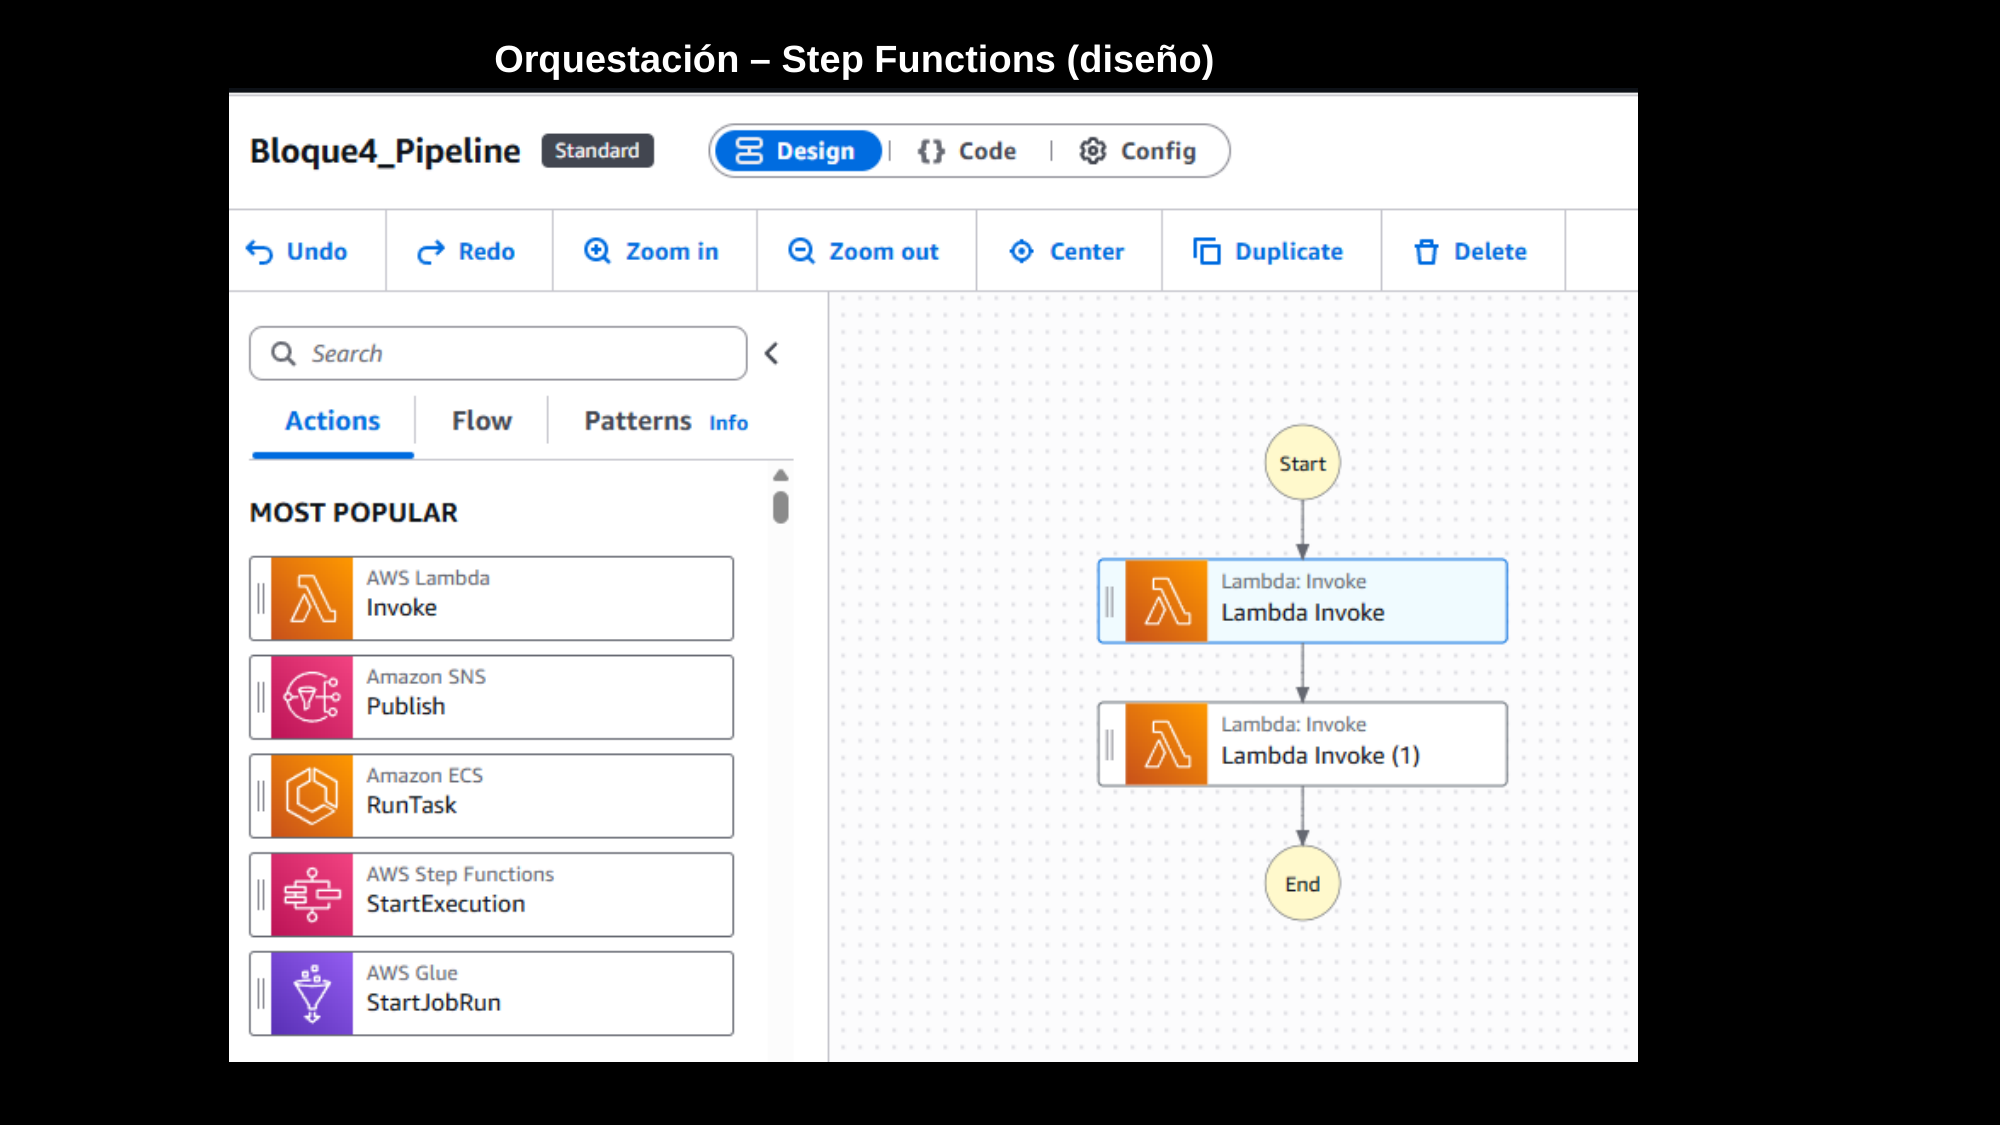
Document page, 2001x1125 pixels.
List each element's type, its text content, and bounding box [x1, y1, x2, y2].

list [228, 88, 1638, 1062]
title Orquestación – Step Functions (diseño) [479, 32, 1328, 88]
